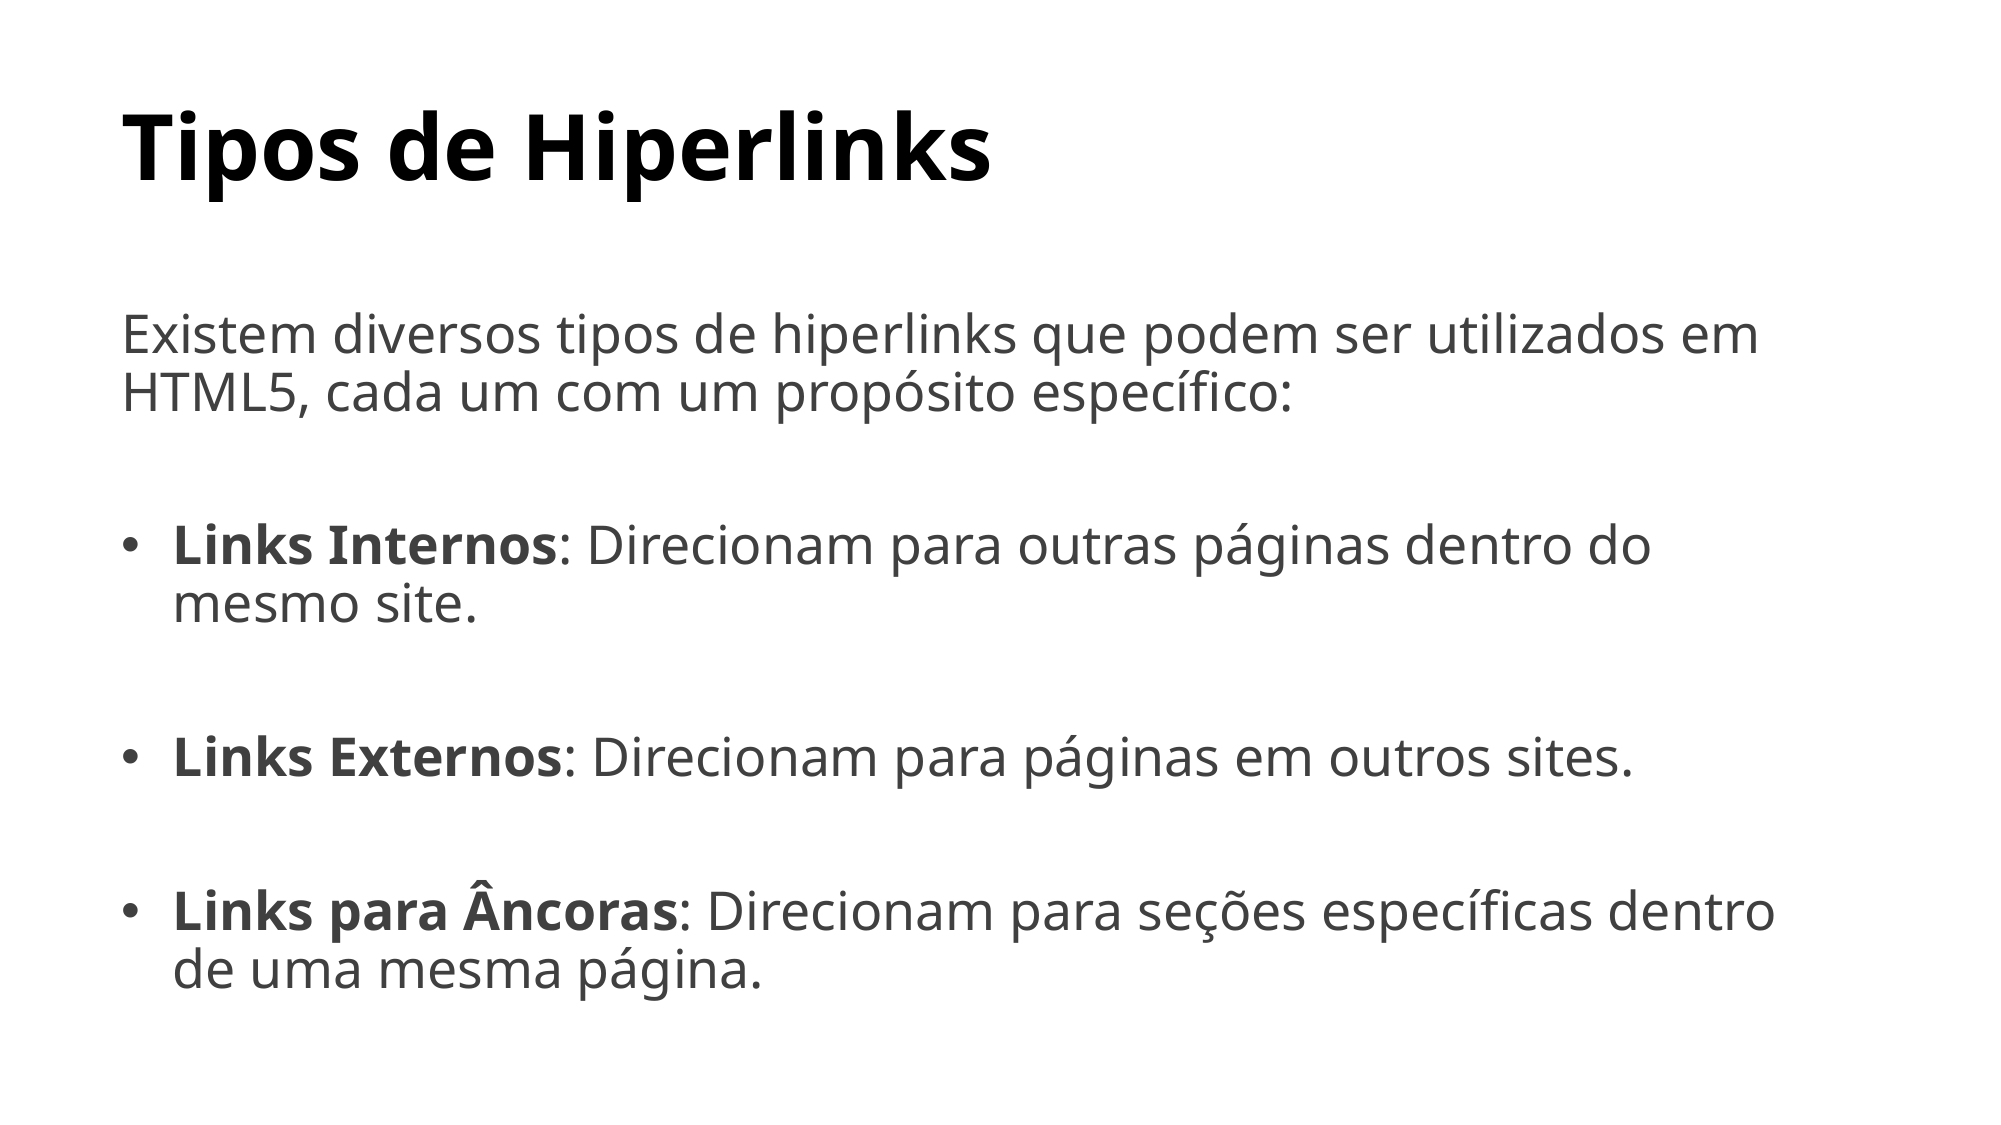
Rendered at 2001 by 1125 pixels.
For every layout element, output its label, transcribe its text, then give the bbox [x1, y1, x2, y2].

list Existem diversos tipos de hiperlinks que podem ser utilizados em HTML5, cada um com um propósito específico: Links Internos: Direcionam para outras páginas dentro do mesmo site. Links Externos: Direcionam para páginas em outros sites. Links para Âncoras: Direcionam para seções específicas dentro de uma mesma página. [106, 299, 1832, 1014]
title Tipos de Hiperlinks [106, 42, 1832, 260]
